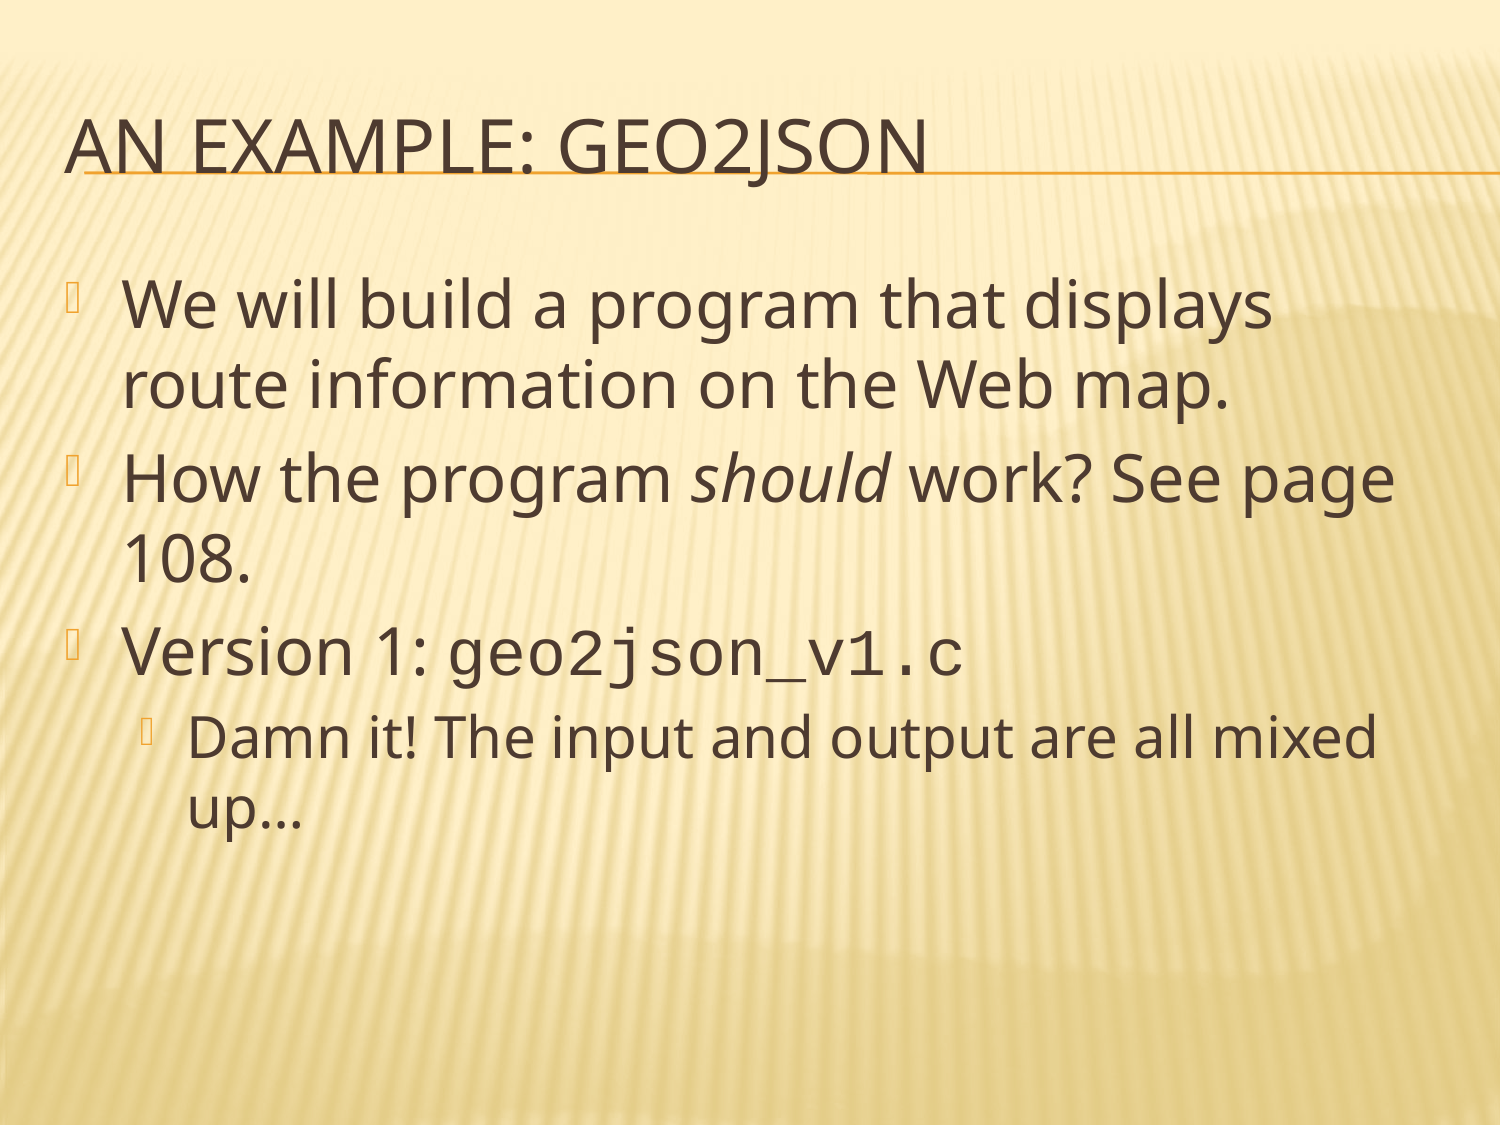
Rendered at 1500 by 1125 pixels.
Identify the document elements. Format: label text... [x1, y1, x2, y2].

list We will build a program that displays route information on the Web map. How the program should work? See page 108. Version 1: geo2json_v1.c Damn it! The input and output are all mixed up… [50, 254, 1475, 998]
title An example: geo2json [50, 75, 1475, 213]
